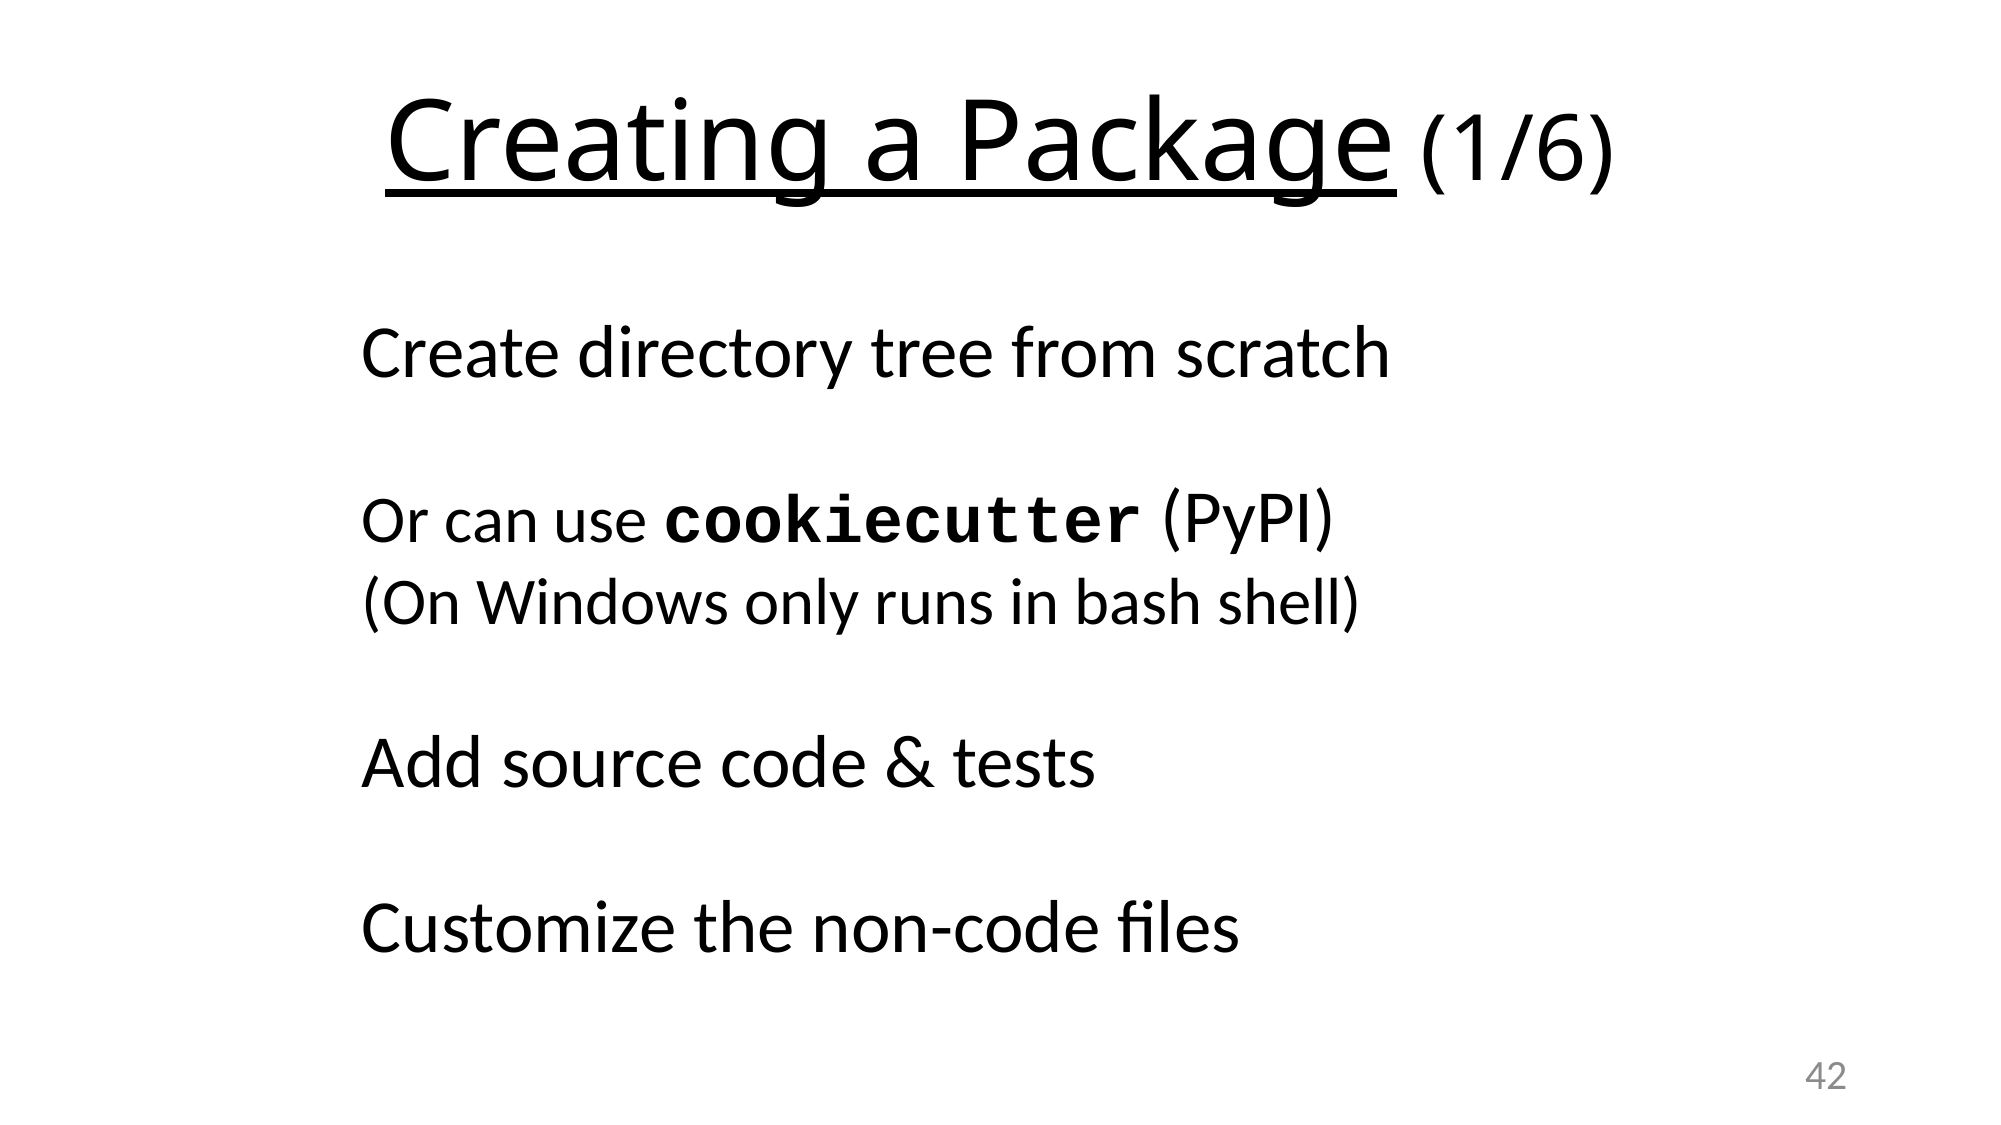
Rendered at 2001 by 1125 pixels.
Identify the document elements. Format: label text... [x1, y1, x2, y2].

list Create directory tree from scratch Or can use cookiecutter (PyPI) (On Windows only runs in bash shell) Add source code & tests Customize the non-code files [346, 294, 1654, 1003]
title Creating a Package (1/6) [137, 59, 1863, 229]
slide_number 42 [1412, 1042, 1863, 1103]
